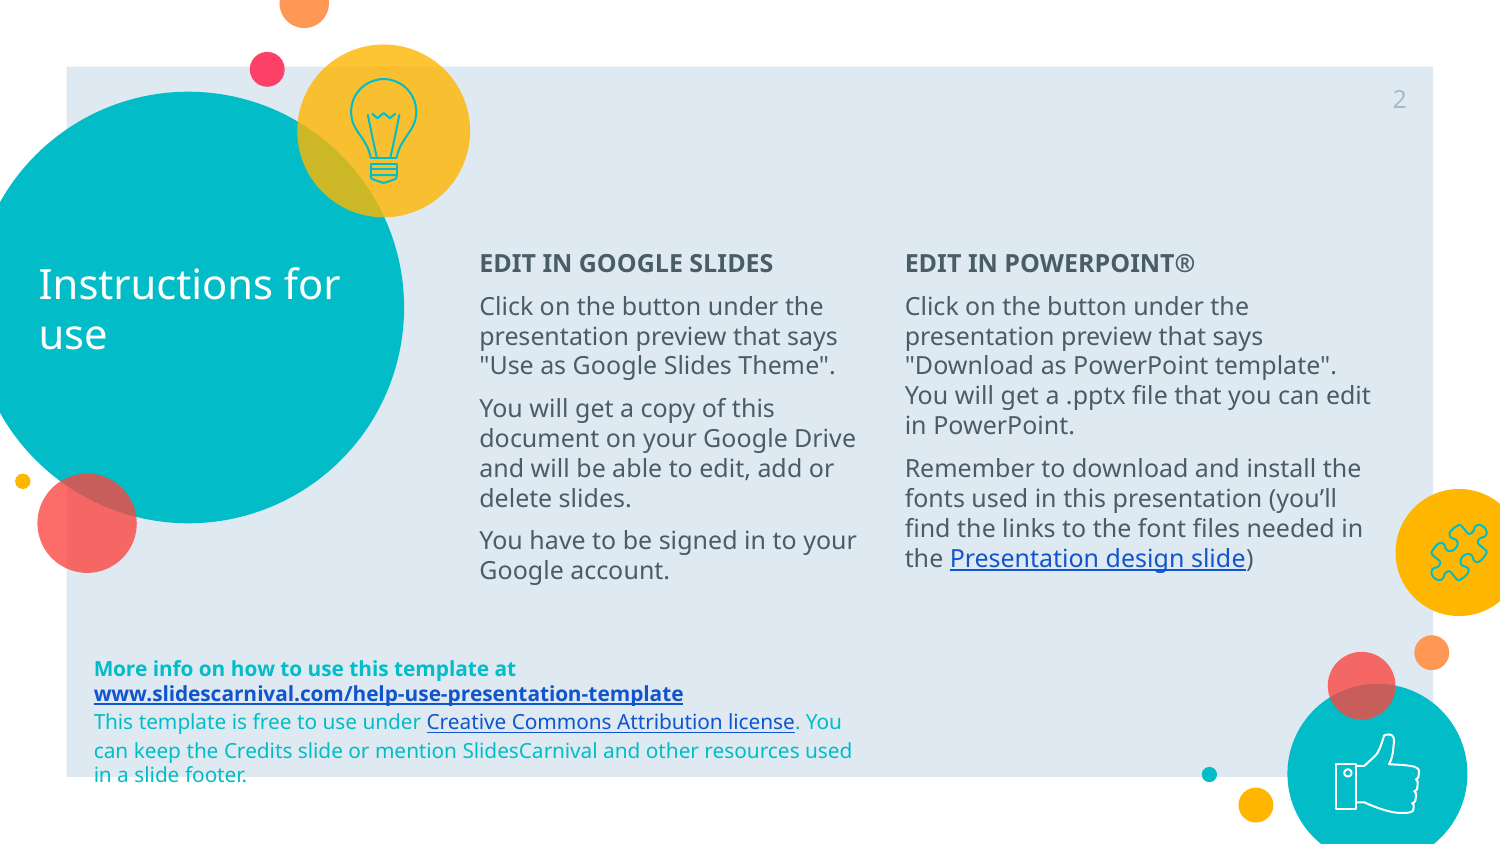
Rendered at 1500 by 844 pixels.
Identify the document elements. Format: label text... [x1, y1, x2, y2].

list EDIT IN GOOGLE SLIDES Click on the button under the presentation preview that says "Use as Google Slides Theme". You will get a copy of this document on your Google Drive and will be able to edit, add or delete slides. You have to be signed in to your Google account. [464, 232, 878, 622]
list EDIT IN POWERPOINT® Click on the button under the presentation preview that says "Download as PowerPoint template". You will get a .pptx file that you can edit in PowerPoint. Remember to download and install the fonts used in this presentation (you’ll find the links to the font files needed in the Presentation design slide) [889, 232, 1391, 622]
list More info on how to use this template at www.slidescarnival.com/help-use-presentation-template This template is free to use under Creative Commons Attribution license. You can keep the Credits slide or mention SlidesCarnival and other resources used in a slide footer. [78, 640, 890, 777]
slide_number ‹#› [1331, 68, 1422, 134]
title Instructions for use [23, 91, 375, 524]
